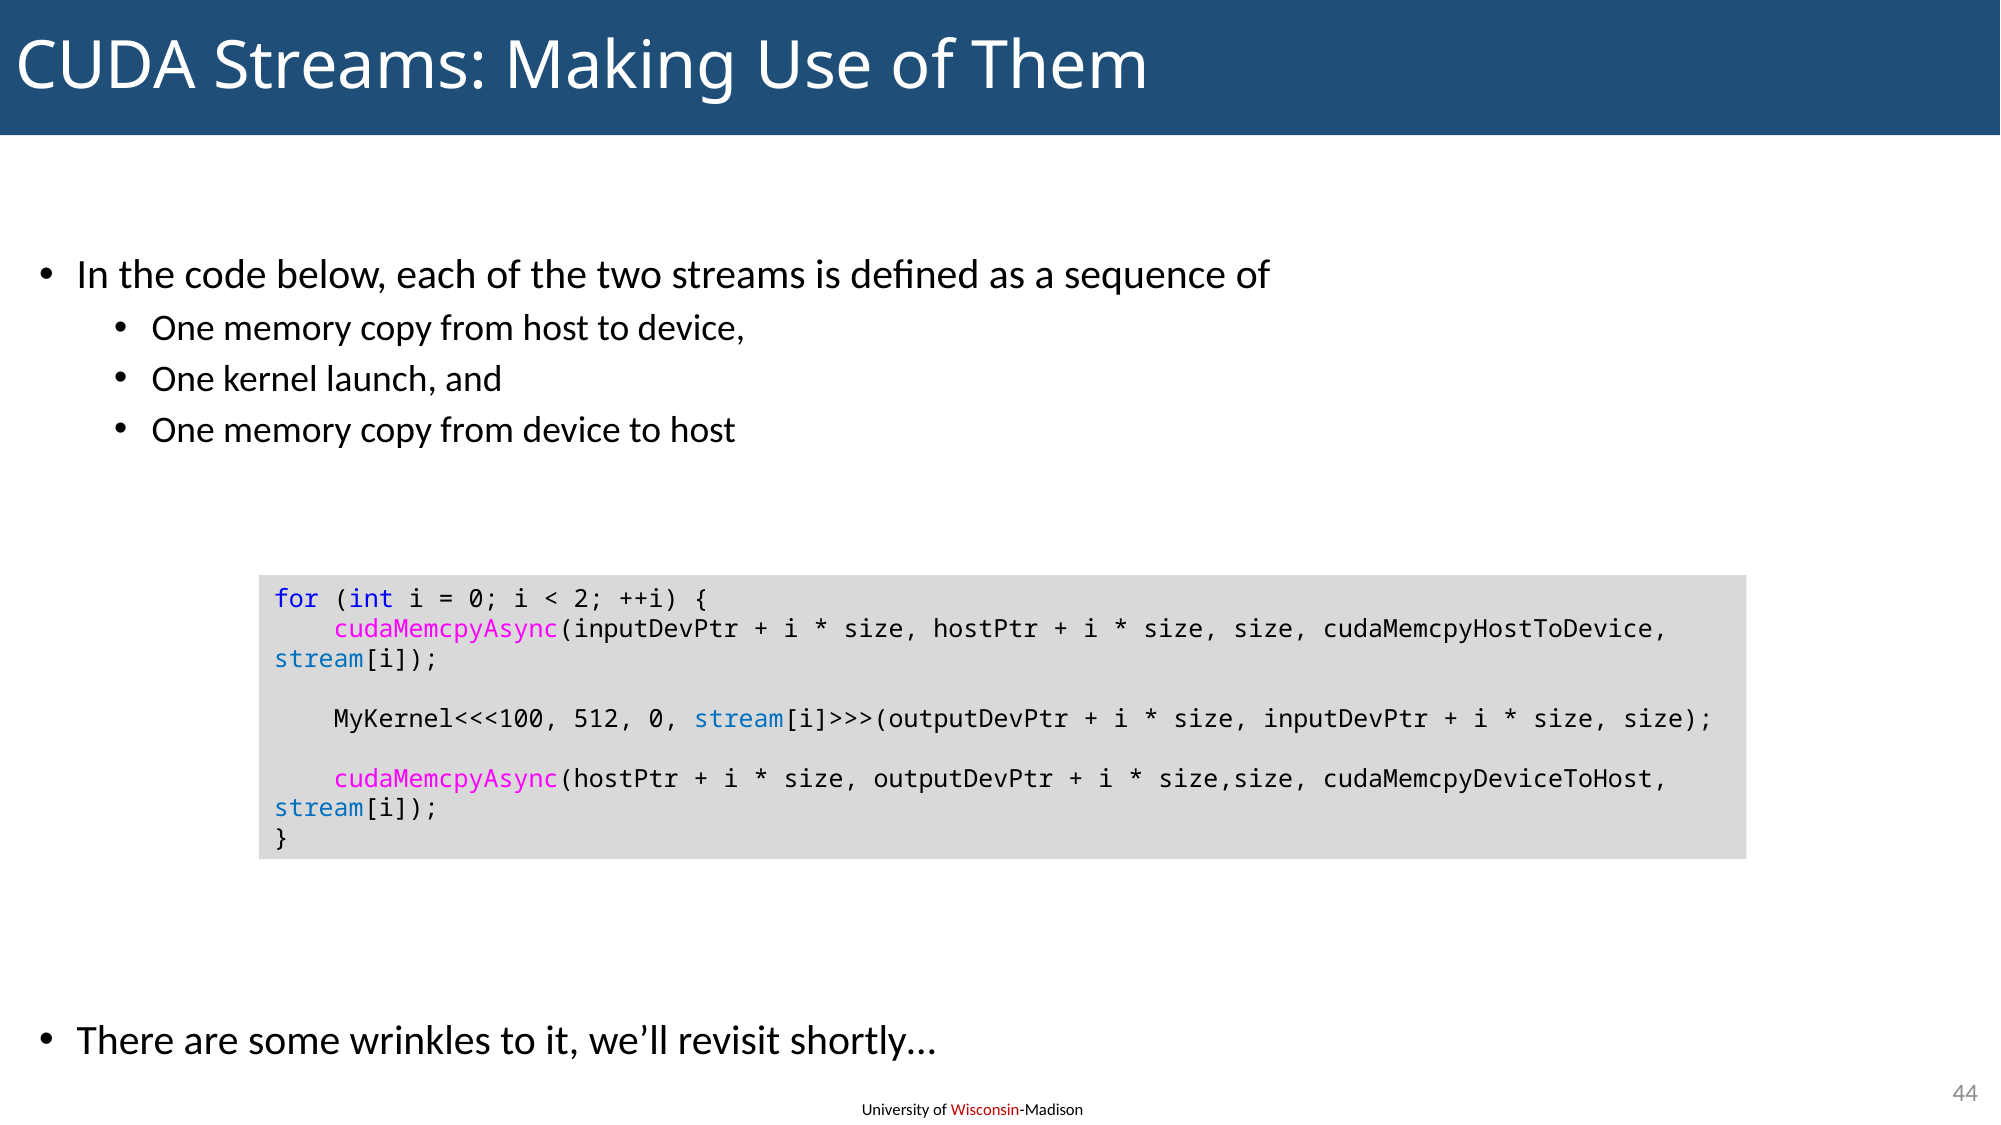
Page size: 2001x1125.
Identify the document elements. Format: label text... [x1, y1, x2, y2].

slide_number 44 [1879, 1069, 1994, 1114]
list In the code below, each of the two streams is defined as a sequence of One memory copy from host to device, One kernel launch, and One memory copy from device to host There are some wrinkles to it, we’ll revisit shortly… [24, 245, 1987, 1055]
title CUDA Streams: Making Use of Them [0, 0, 2000, 136]
text_box for (int i = 0; i < 2; ++i) { cudaMemcpyAsync(inputDevPtr + i * size, hostPtr + i * size, size, cudaMemcpyHostToDevice, stream[i]); MyKernel<<<100, 512, 0, stream[i]>>>(outputDevPtr + i * size, inputDevPtr + i * size, size); cudaMemcpyAsync(hostPtr + i * size, outputDevPtr + i * size,size, cudaMemcpyDeviceToHost, stream[i]); } [258, 575, 1747, 860]
